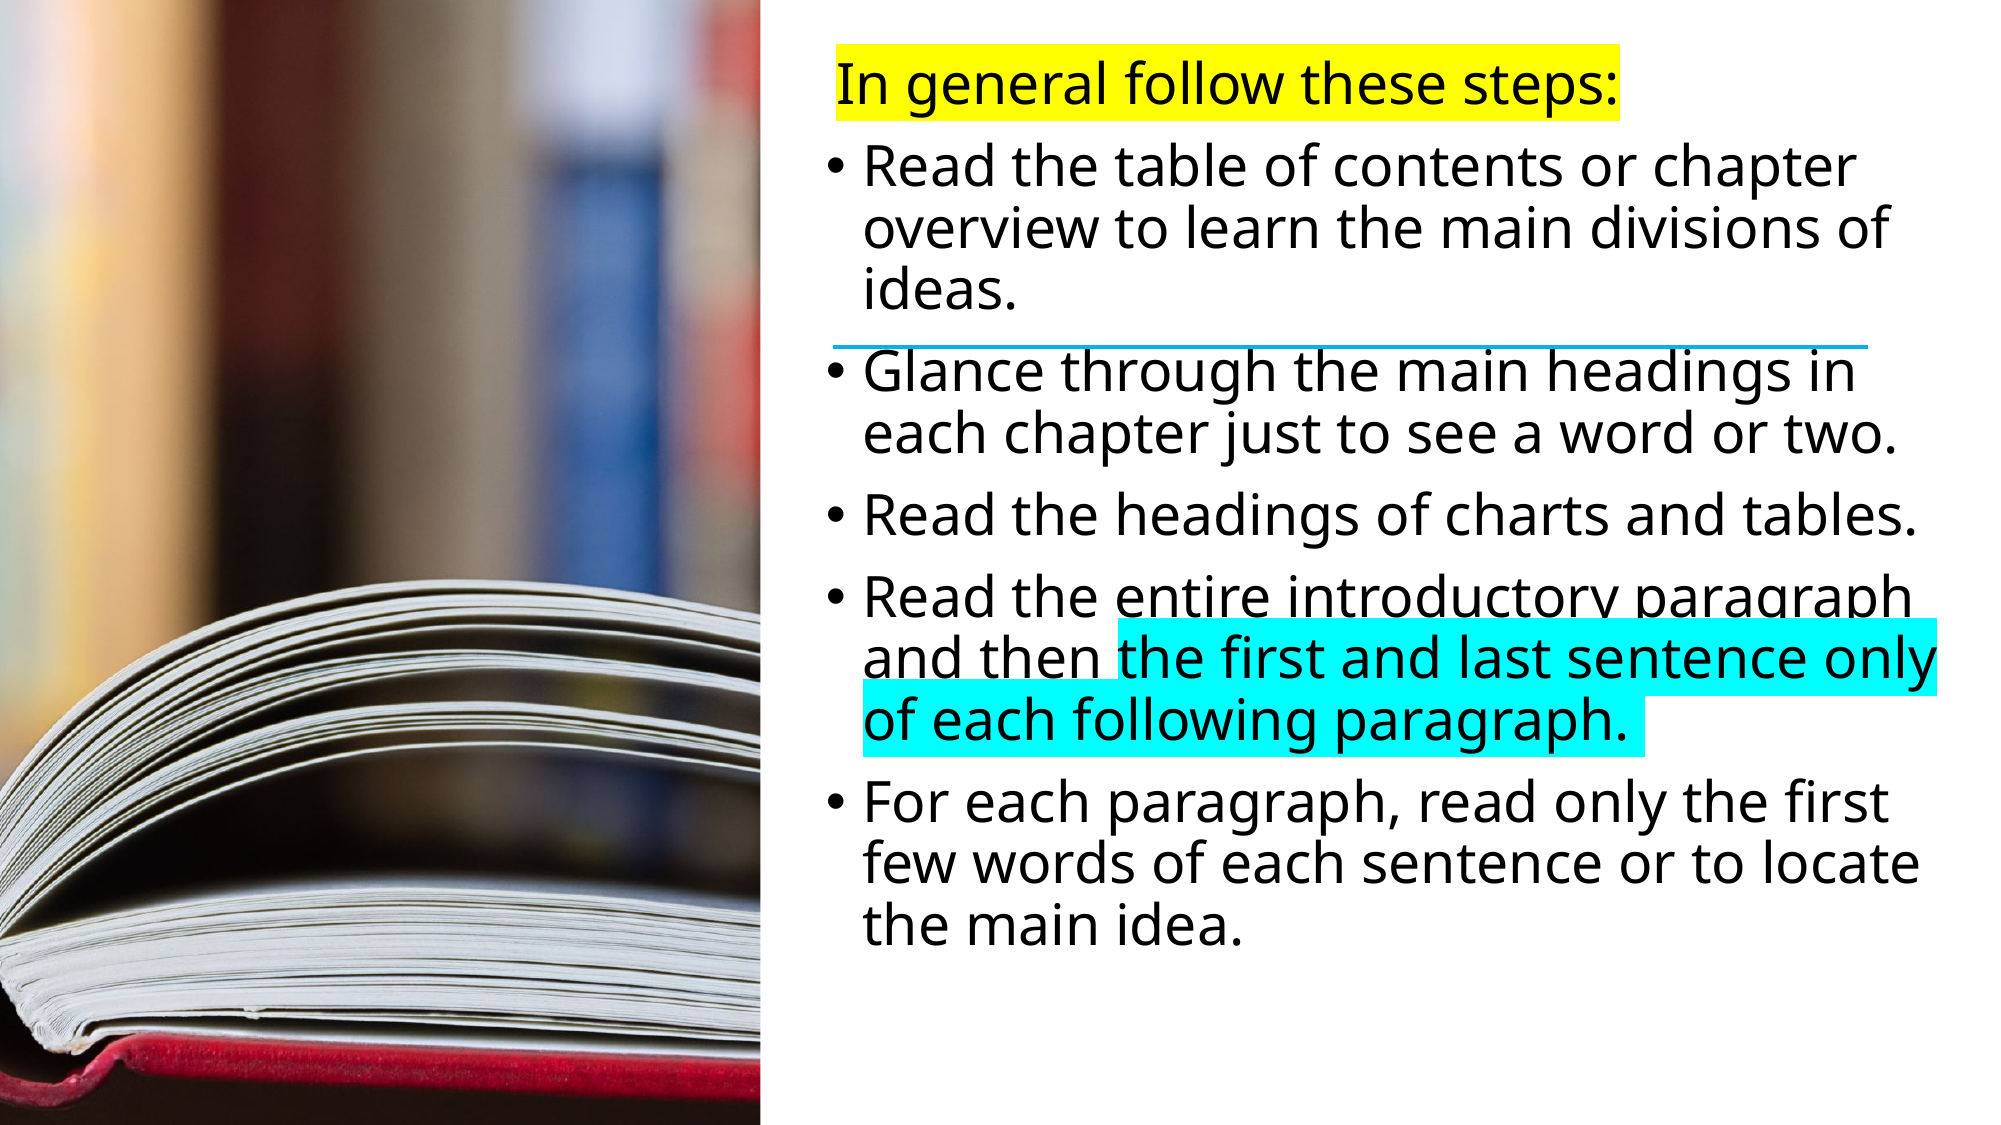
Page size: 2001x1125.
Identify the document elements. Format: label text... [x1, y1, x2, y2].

list In general follow these steps: Read the table of contents or chapter overview to learn the main divisions of ideas. Glance through the main headings in each chapter just to see a word or two. Read the headings of charts and tables. Read the entire introductory paragraph and then the first and last sentence only of each following paragraph. For each paragraph, read only the first few words of each sentence or to locate the main idea. [810, 47, 1957, 983]
picture [0, 0, 761, 1125]
